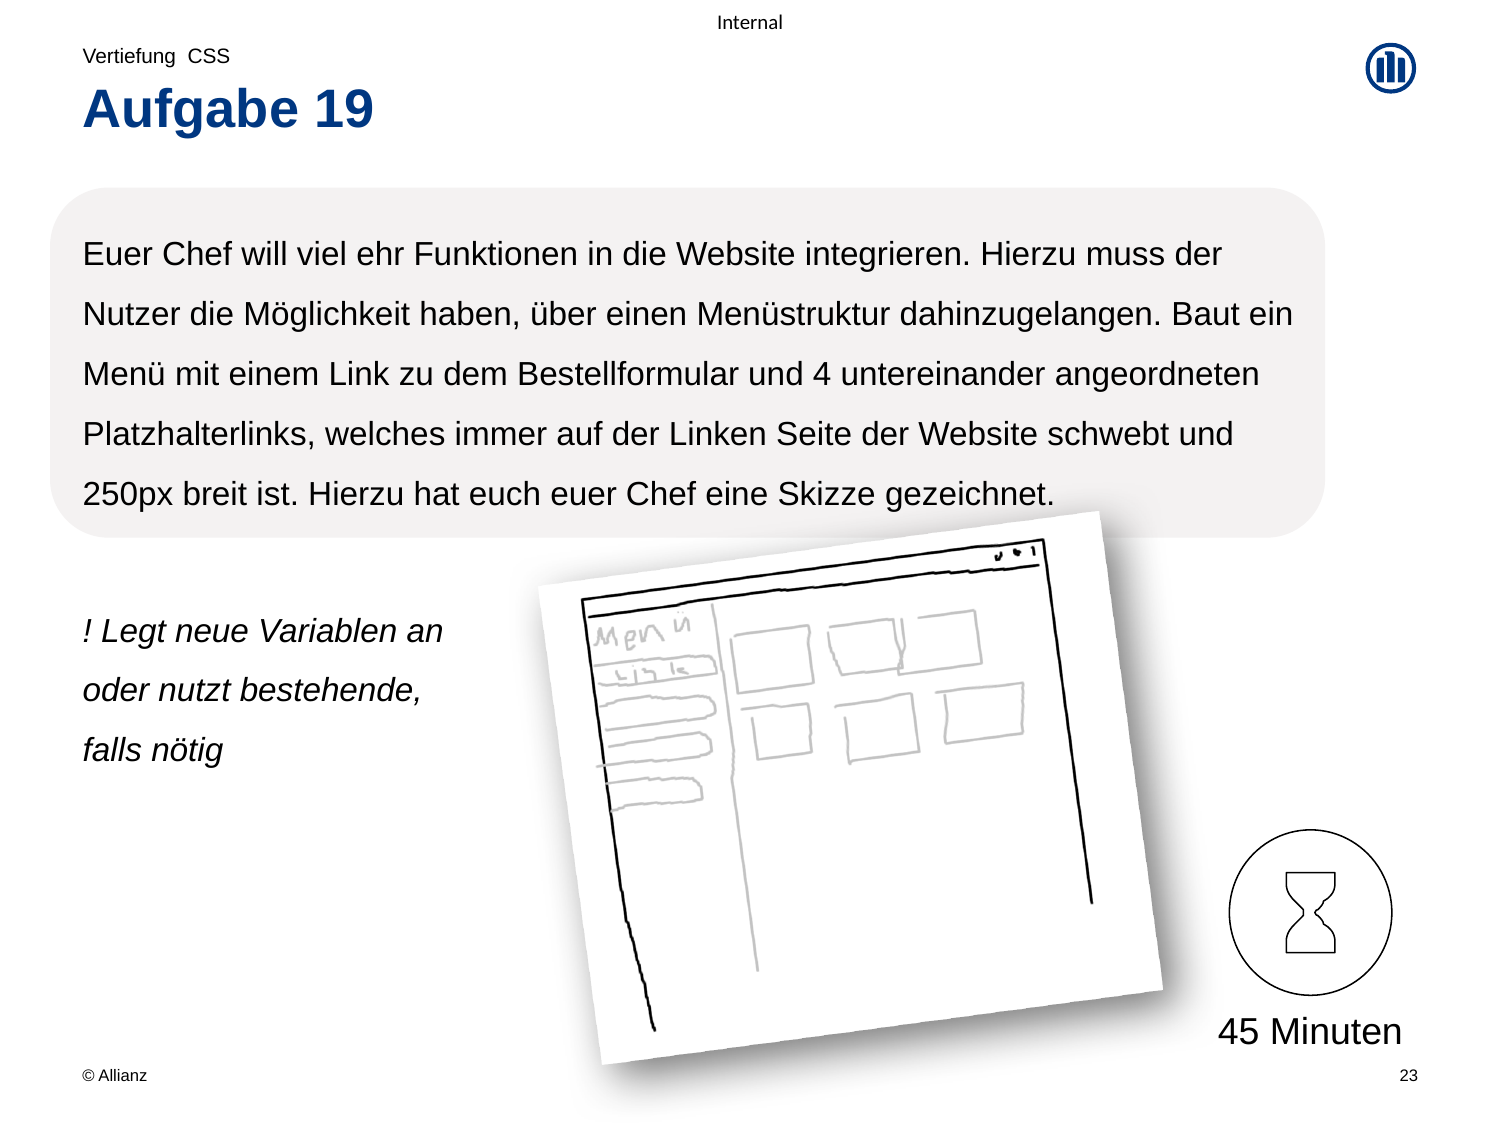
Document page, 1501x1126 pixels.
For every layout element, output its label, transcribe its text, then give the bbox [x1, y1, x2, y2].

list Vertiefung CSS [82, 42, 750, 68]
text_box 45 Minuten [1206, 995, 1416, 1064]
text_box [1229, 829, 1393, 996]
text_box [50, 187, 1326, 538]
title Aufgabe 19 [82, 72, 1209, 127]
picture [539, 511, 1163, 1064]
slide_number 23 [1352, 1065, 1419, 1126]
list Euer Chef will viel ehr Funktionen in die Website integrieren. Hierzu muss der Nutzer die Möglichkeit haben, über einen Menüstruktur dahinzugelangen. Baut ein Menü mit einem Link zu dem Bestellformular und 4 untereinander angeordneten Platzhalterlinks, welches immer auf der Linken Seite der Website schwebt und 250px breit ist. Hierzu hat euch euer Chef eine Skizze gezeichnet. ! Legt neue Variablen an oder nutzt bestehende, falls nötig [82, 212, 1301, 501]
